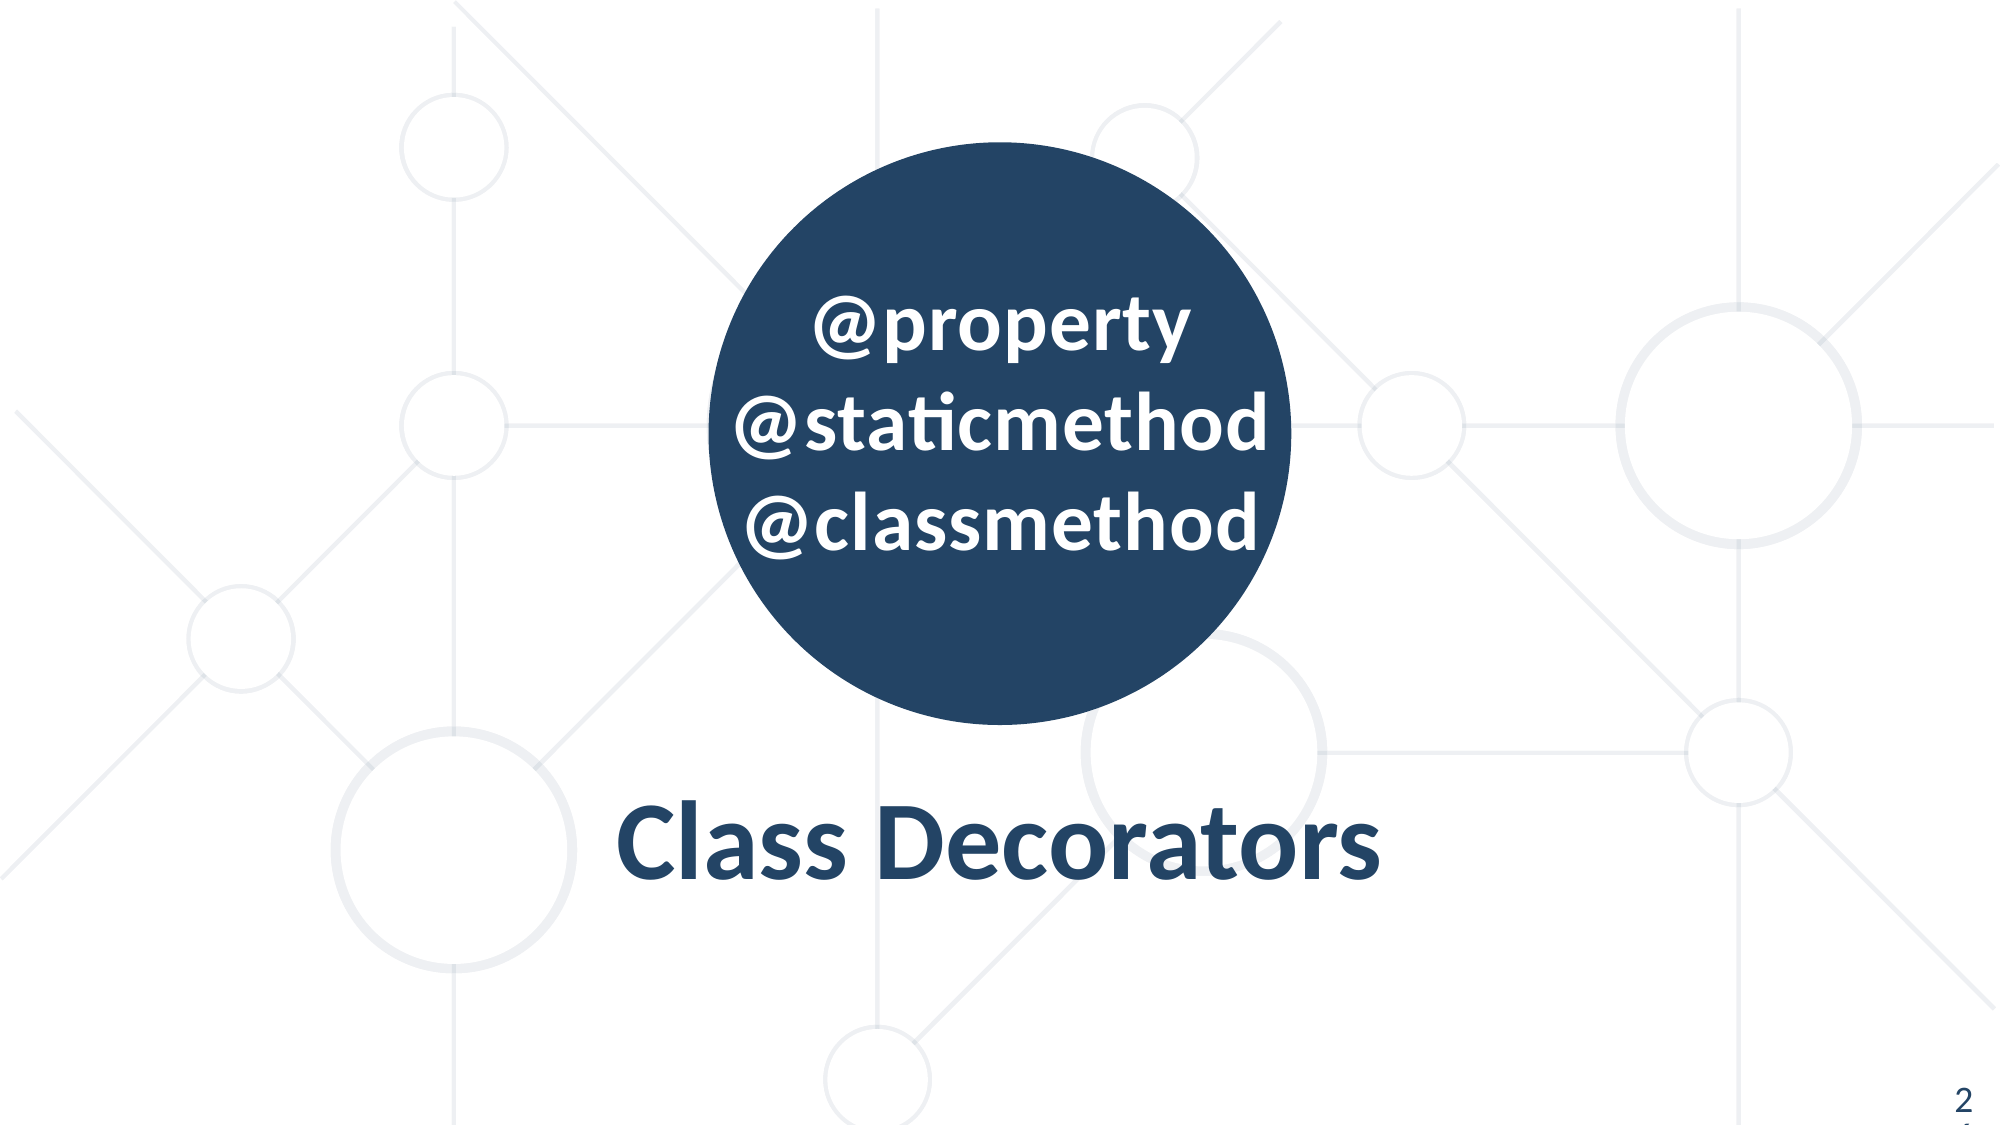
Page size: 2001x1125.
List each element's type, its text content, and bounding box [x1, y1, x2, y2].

title Class Decorators [100, 771, 1900, 898]
slide_number 26 [1939, 1067, 2000, 1117]
text_box @property @staticmethod @classmethod [713, 259, 1287, 575]
